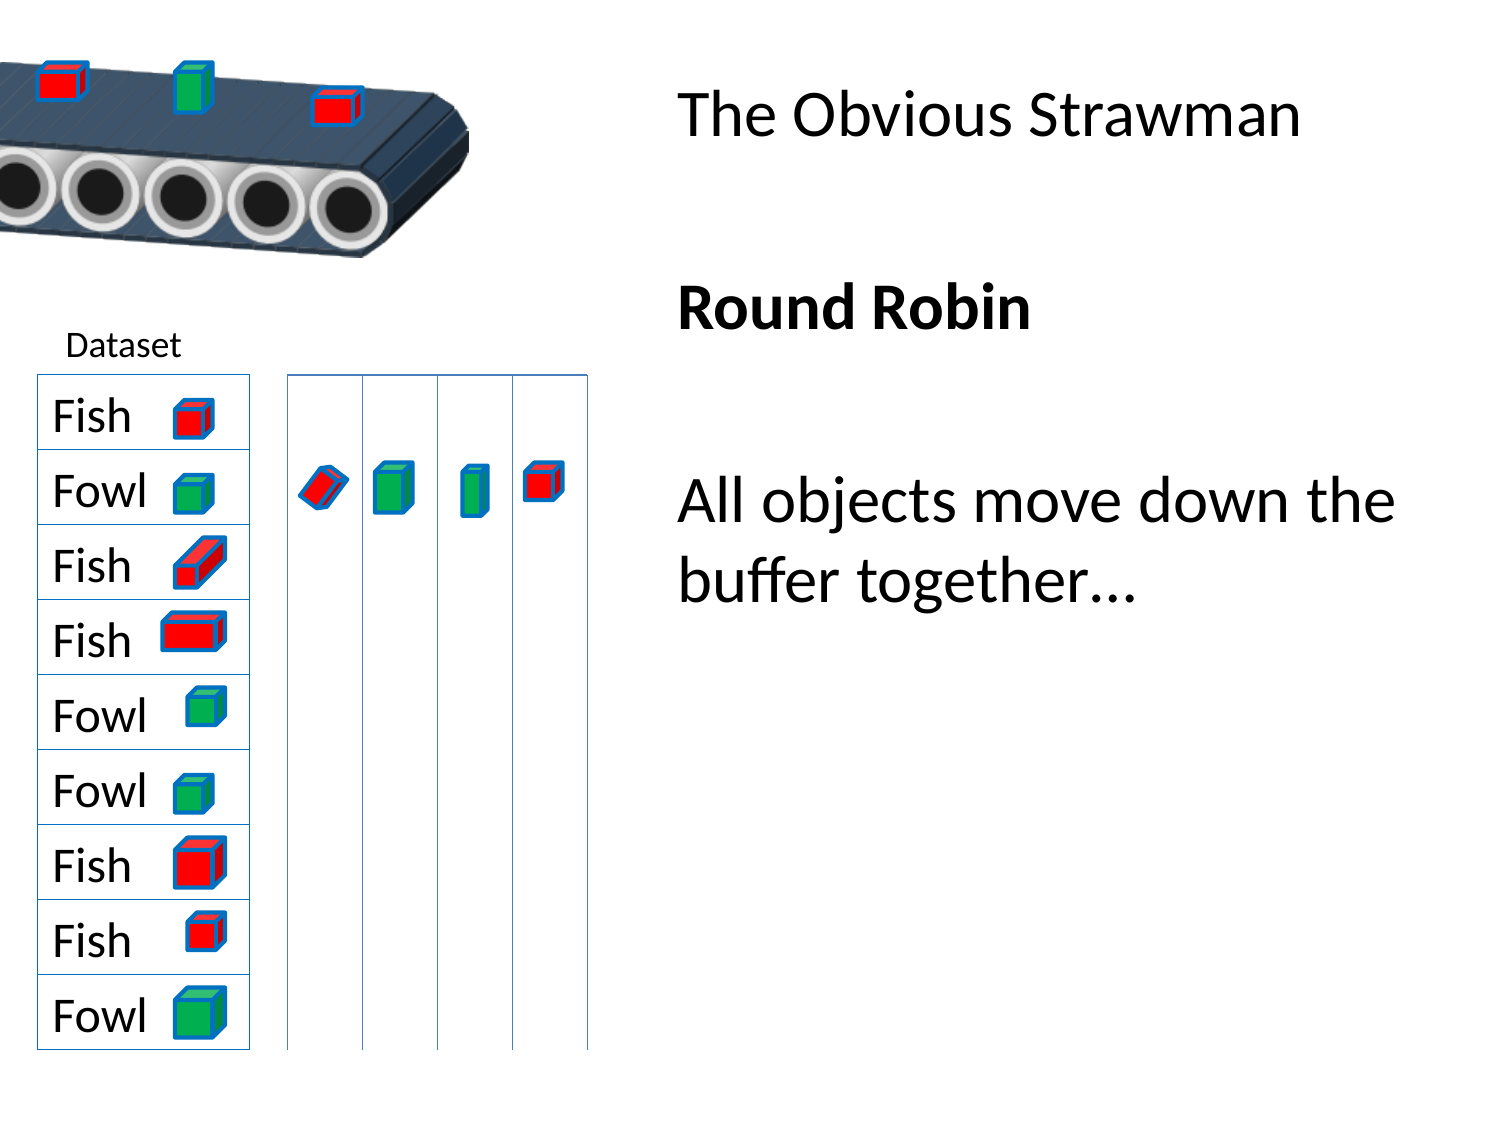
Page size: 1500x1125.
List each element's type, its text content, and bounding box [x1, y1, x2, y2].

text_box Dataset [50, 312, 197, 373]
text_box [172, 535, 228, 590]
text_box Fish [37, 824, 250, 899]
text_box Fish [37, 374, 250, 450]
text_box [172, 397, 215, 440]
picture [0, 62, 469, 258]
text_box [185, 910, 228, 953]
text_box [185, 685, 228, 709]
text_box [460, 463, 490, 518]
text_box [172, 985, 228, 1040]
text_box Fish [37, 899, 250, 974]
text_box Fowl [37, 674, 250, 710]
text_box Fowl [37, 974, 250, 1050]
text_box [172, 772, 215, 815]
text_box [372, 460, 415, 515]
text_box [160, 610, 228, 653]
text_box [172, 472, 215, 515]
text_box [297, 464, 350, 511]
text_box [522, 460, 565, 503]
text_box The Obvious Strawman Round Robin All objects move down the buffer together… [662, 62, 1438, 817]
text_box [185, 724, 220, 728]
text_box [172, 835, 228, 890]
text_box Fowl [37, 722, 250, 749]
text_box Fish [37, 599, 250, 674]
text_box Fish [37, 524, 250, 599]
text_box Fowl [37, 749, 250, 824]
text_box Fowl [37, 450, 250, 524]
